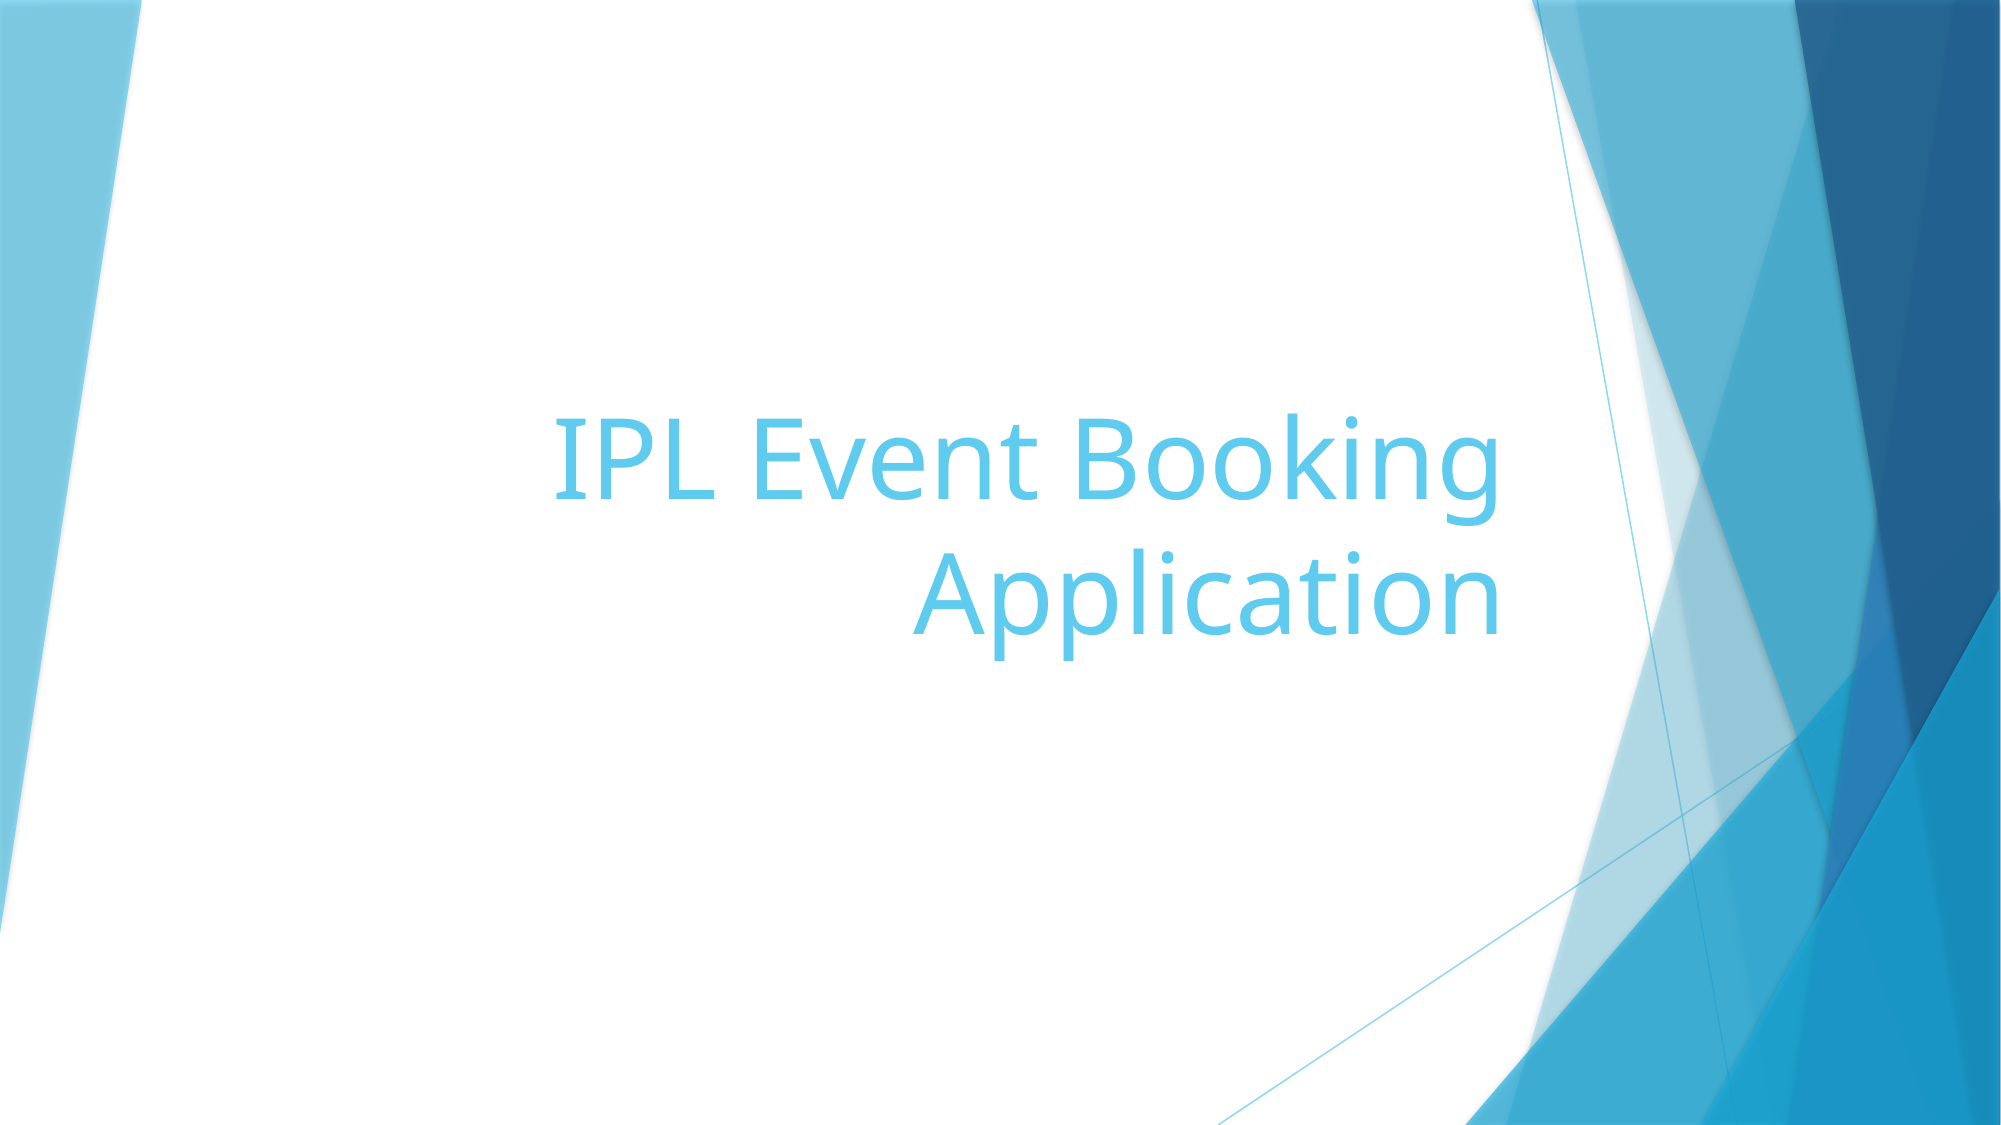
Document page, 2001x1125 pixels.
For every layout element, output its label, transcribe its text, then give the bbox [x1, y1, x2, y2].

title IPL Event Booking Application [247, 394, 1522, 665]
